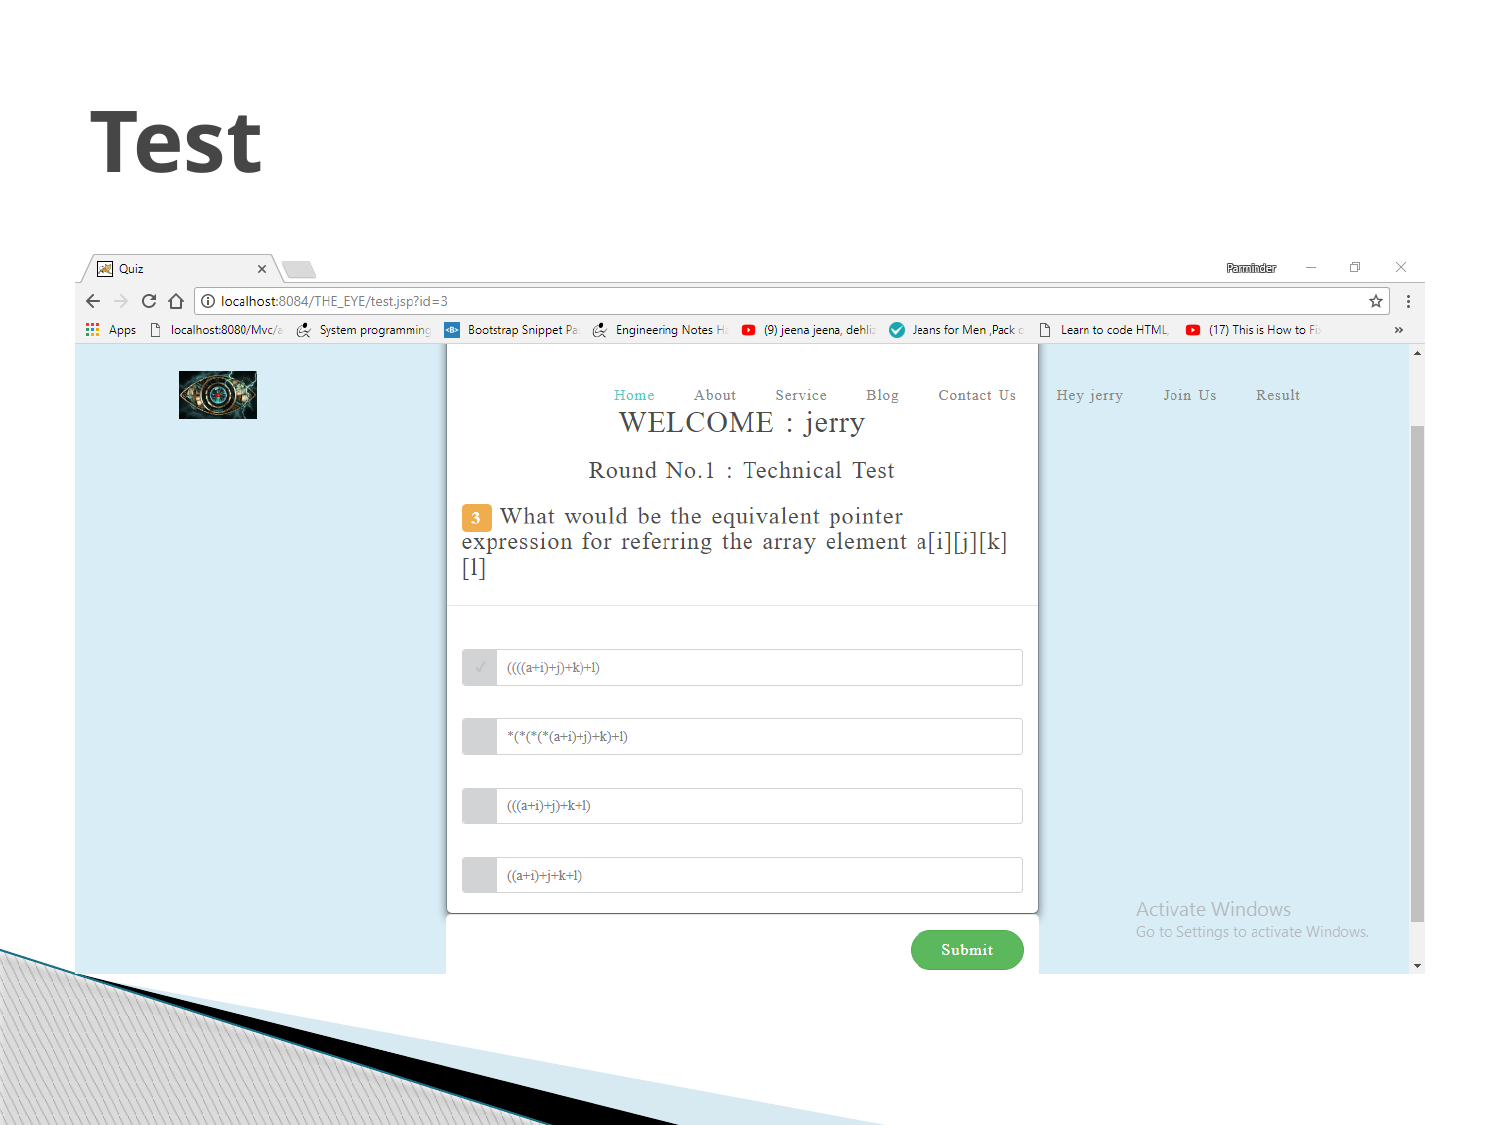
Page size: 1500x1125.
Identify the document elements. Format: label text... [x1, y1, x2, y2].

title Test [75, 45, 1425, 233]
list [74, 254, 1426, 975]
